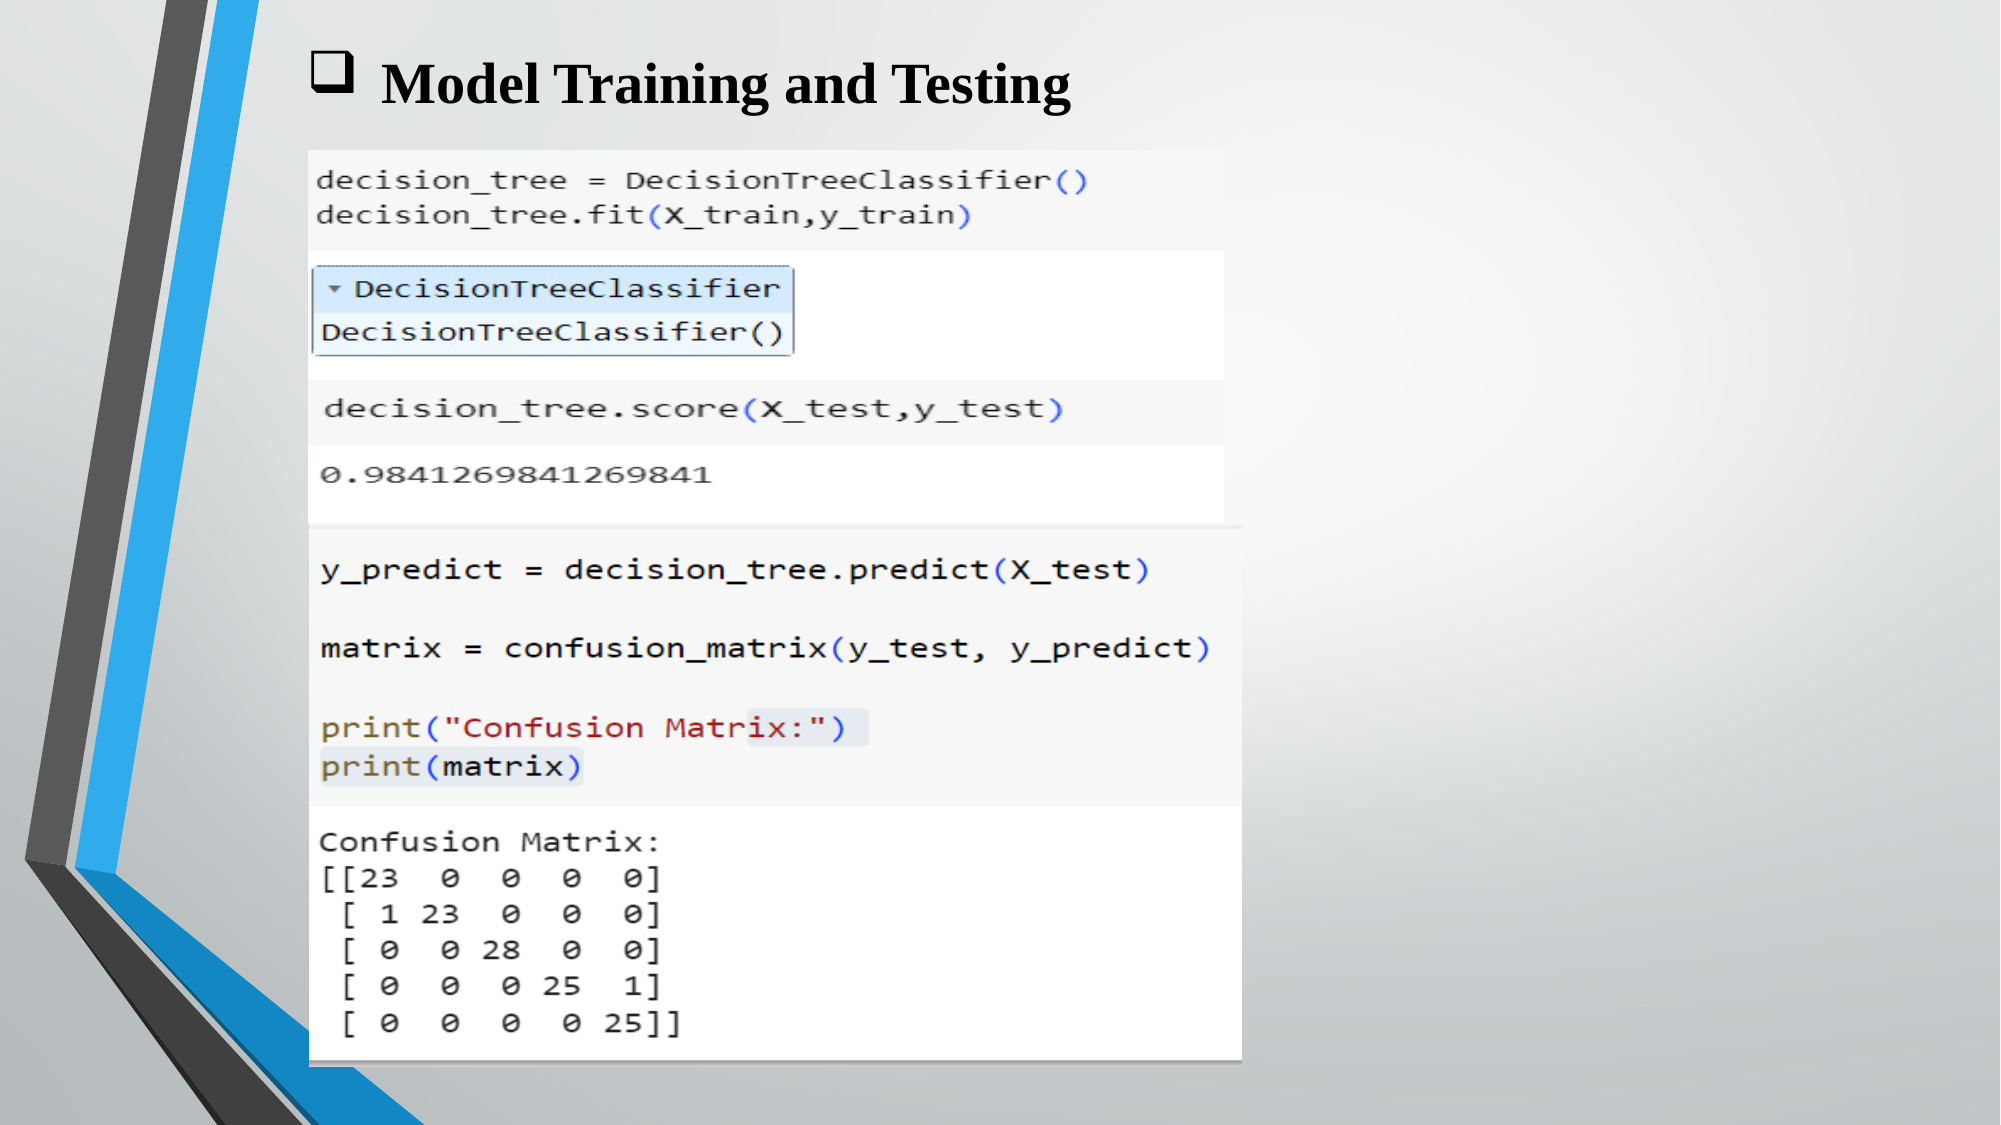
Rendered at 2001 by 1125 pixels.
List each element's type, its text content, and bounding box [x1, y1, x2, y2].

picture [308, 150, 1242, 1067]
title Model Training and Testing [259, 16, 1120, 144]
